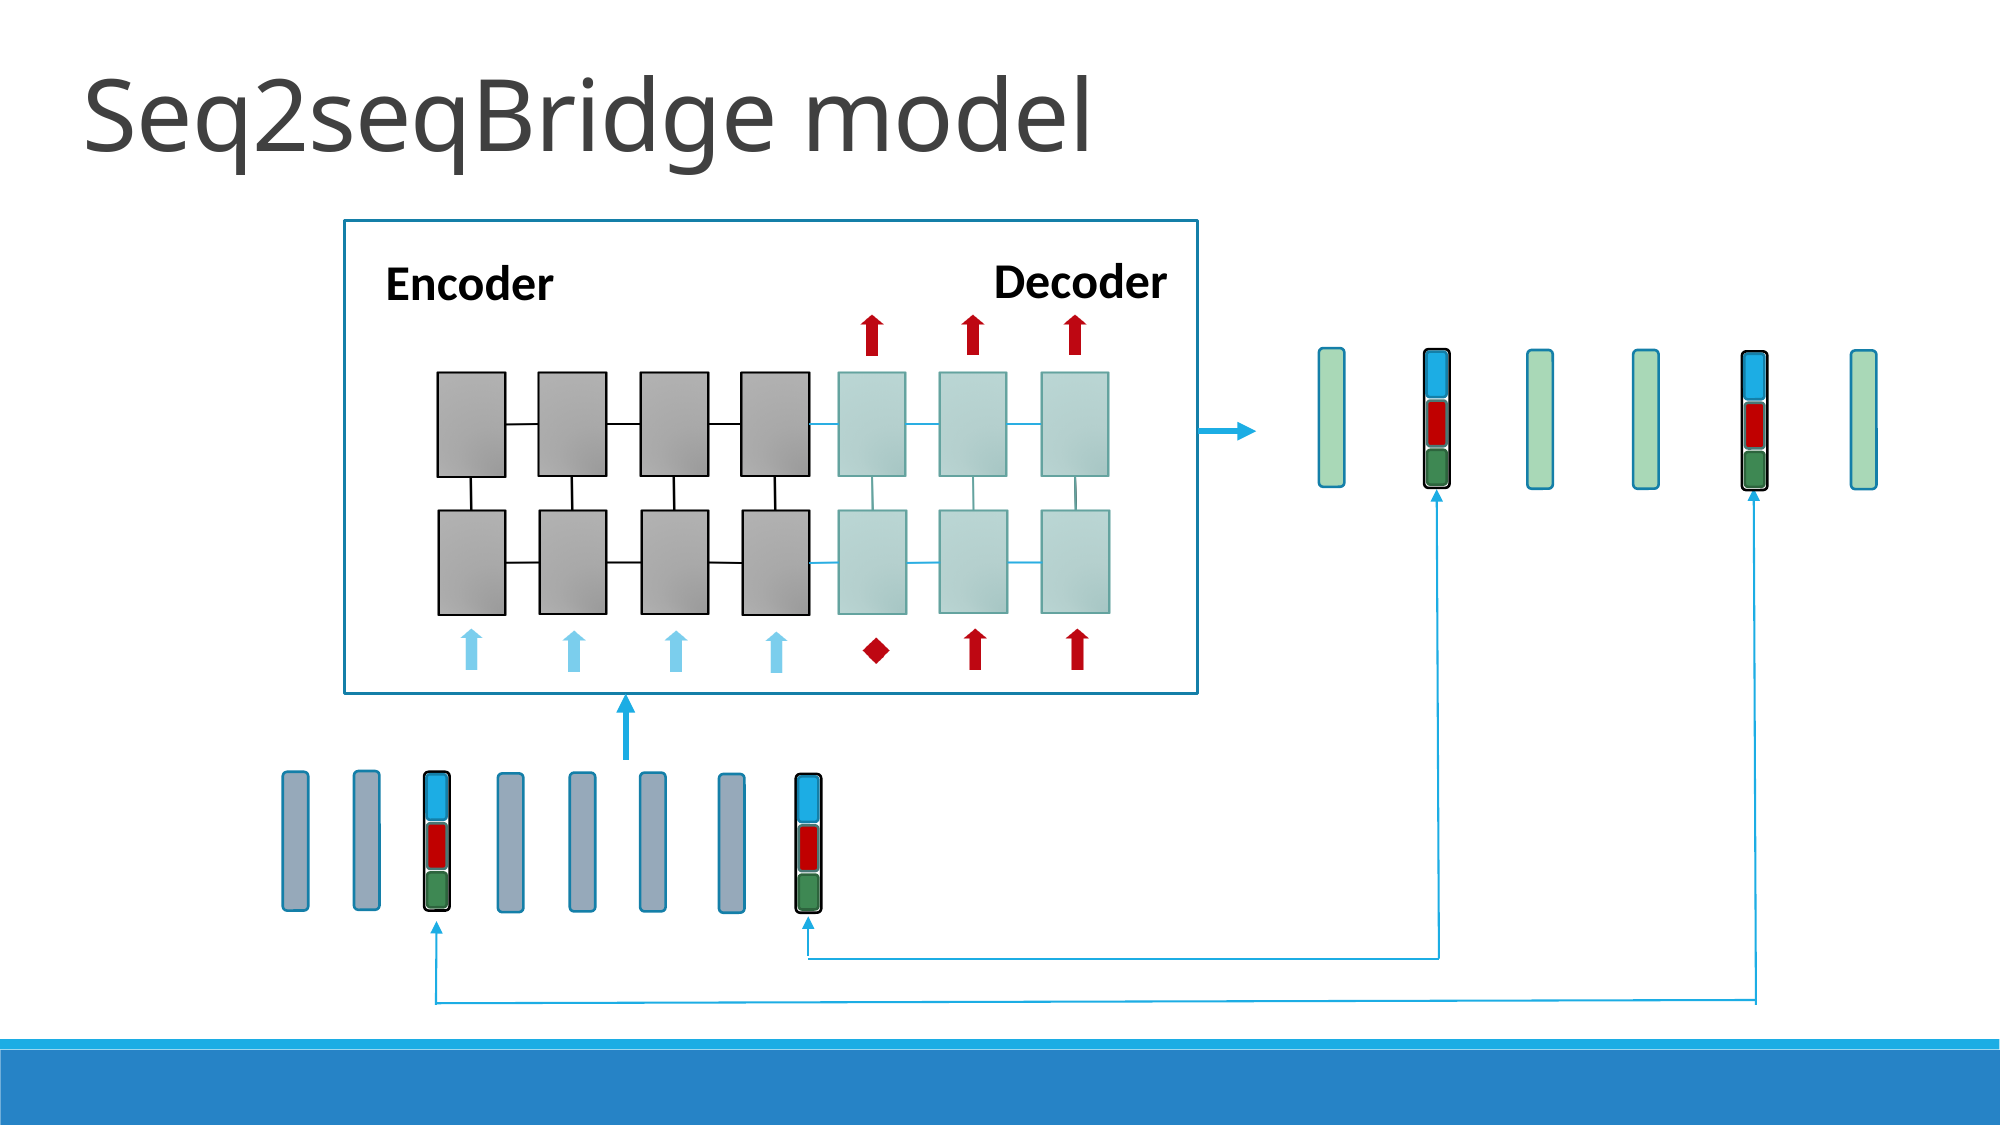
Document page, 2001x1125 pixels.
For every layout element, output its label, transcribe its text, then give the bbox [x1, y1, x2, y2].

text_box [352, 769, 381, 912]
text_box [1423, 348, 1451, 489]
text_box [423, 771, 451, 912]
text_box [1631, 348, 1660, 491]
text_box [795, 773, 822, 914]
text_box [1526, 348, 1555, 491]
text_box [496, 772, 525, 914]
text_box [1741, 350, 1768, 491]
text_box [638, 771, 667, 913]
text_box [1436, 497, 1440, 959]
text_box [568, 771, 597, 913]
text_box [1317, 346, 1346, 489]
title Seq2seqBridge model [67, 47, 1718, 180]
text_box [1753, 499, 1757, 1006]
picture [394, 296, 1156, 690]
text_box [281, 770, 310, 912]
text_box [435, 999, 1750, 1004]
text_box [717, 772, 746, 915]
text_box [1849, 349, 1878, 491]
text_box [343, 219, 1199, 695]
